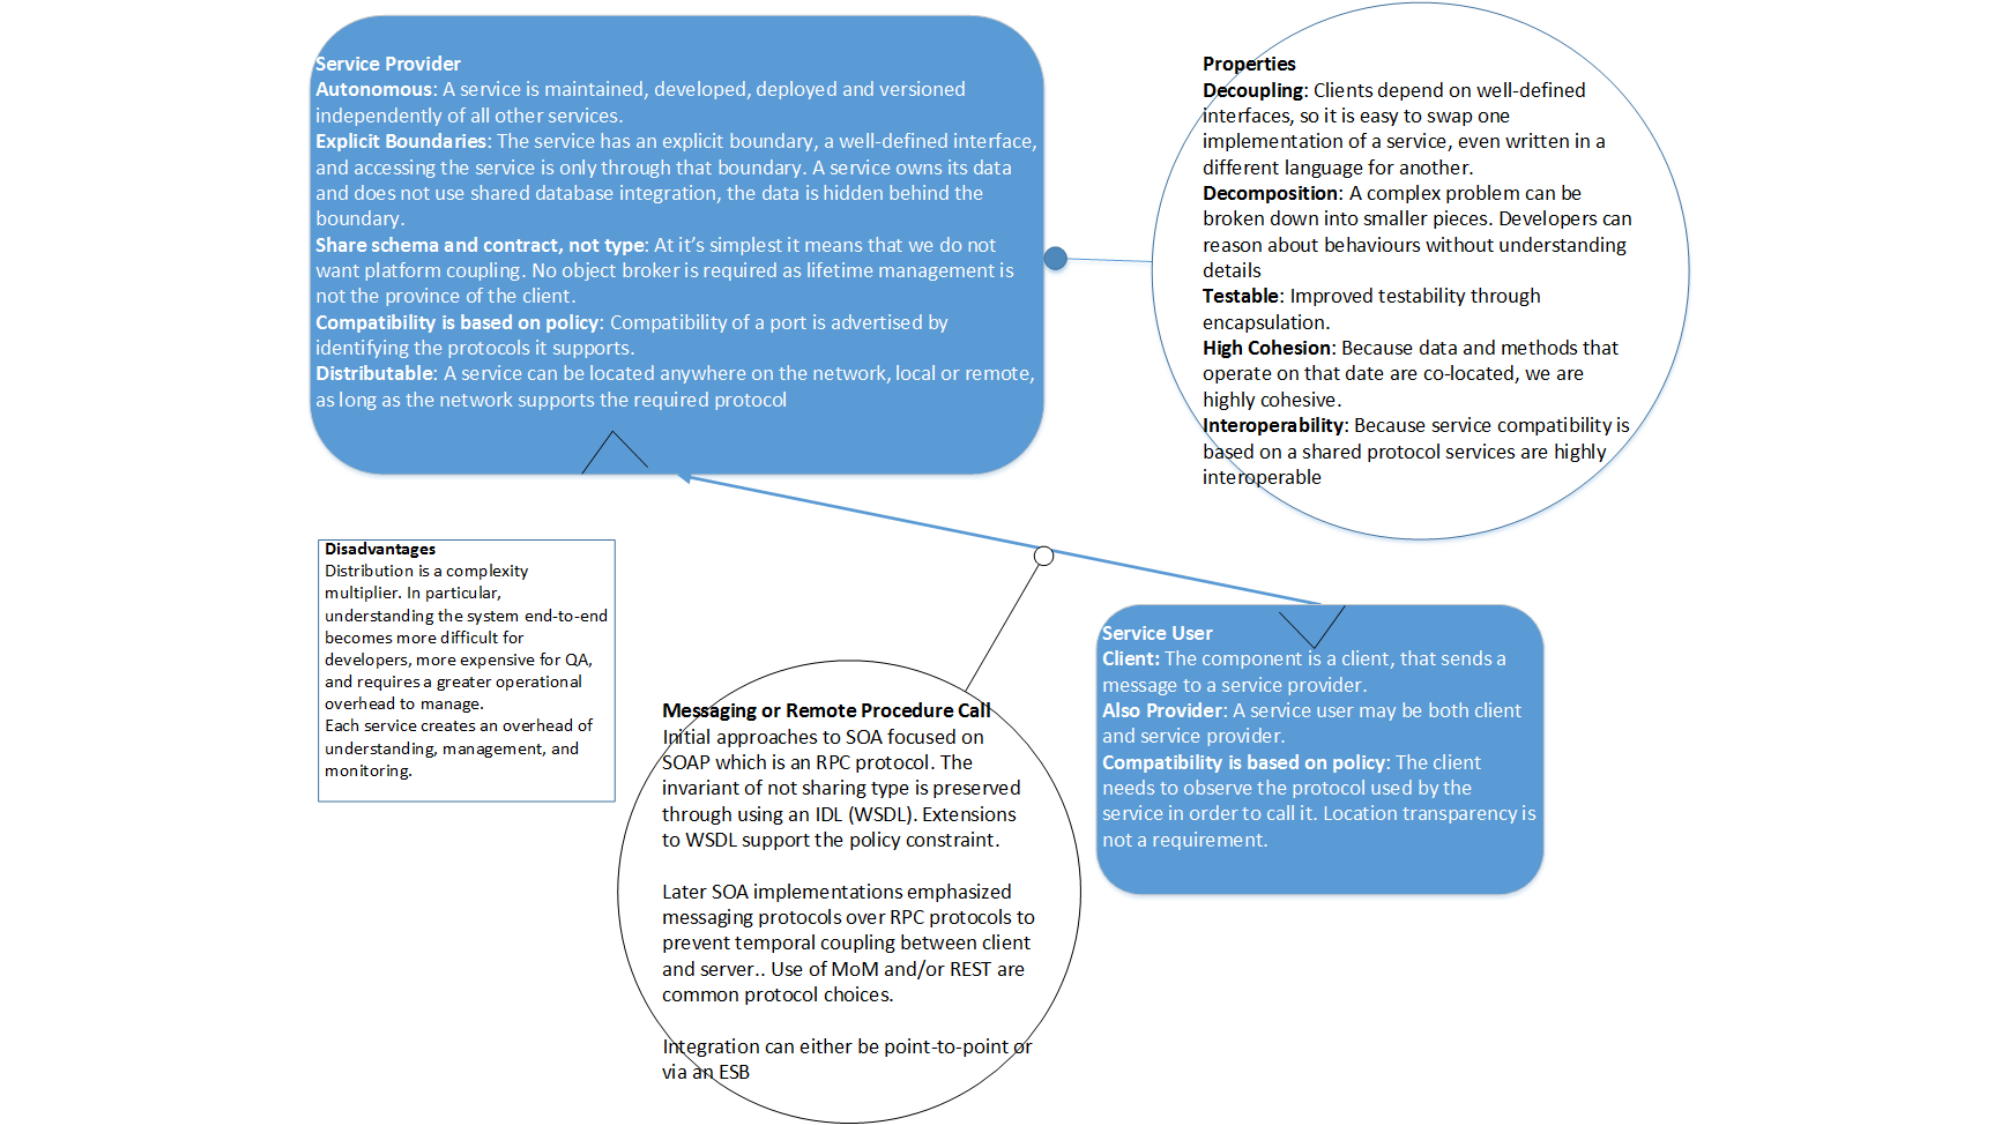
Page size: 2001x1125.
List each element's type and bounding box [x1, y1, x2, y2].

picture [304, 0, 1696, 1125]
